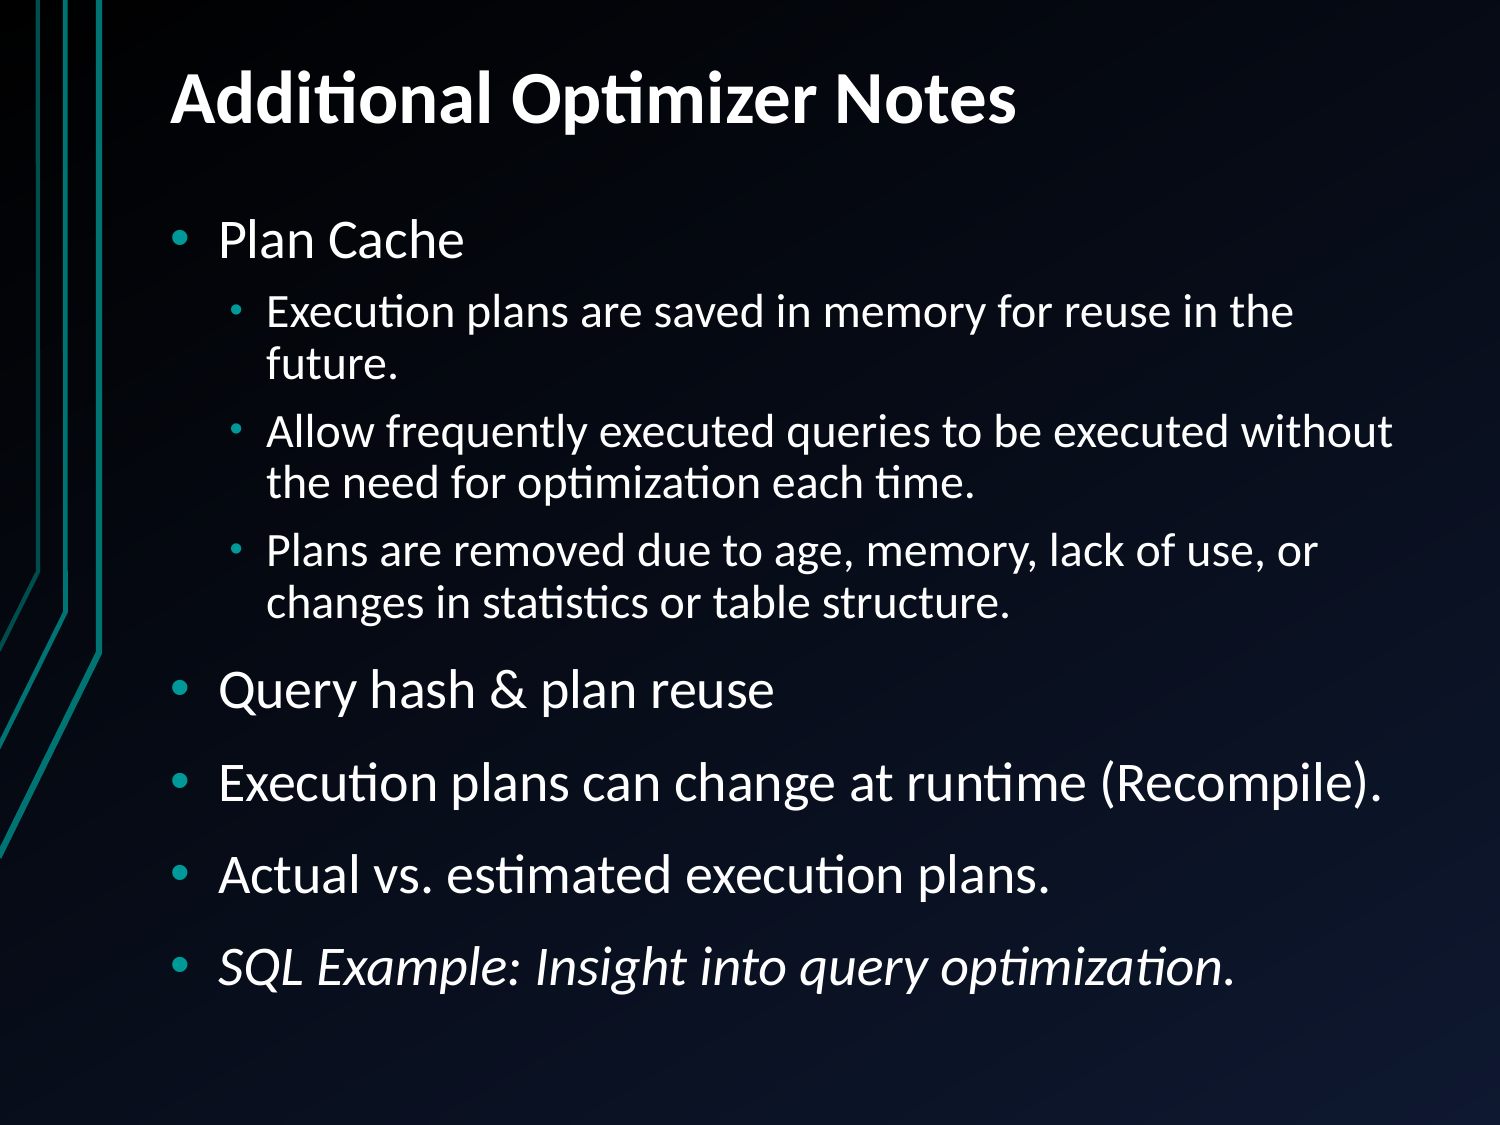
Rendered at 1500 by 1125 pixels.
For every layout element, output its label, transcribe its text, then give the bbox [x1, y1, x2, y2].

title Additional Optimizer Notes [150, 45, 1425, 150]
list Plan Cache Execution plans are saved in memory for reuse in the future. Allow frequently executed queries to be executed without the need for optimization each time. Plans are removed due to age, memory, lack of use, or changes in statistics or table structure. Query hash & plan reuse Execution plans can change at runtime (Recompile). Actual vs. estimated execution plans. SQL Example: Insight into query optimization. [150, 200, 1425, 1050]
